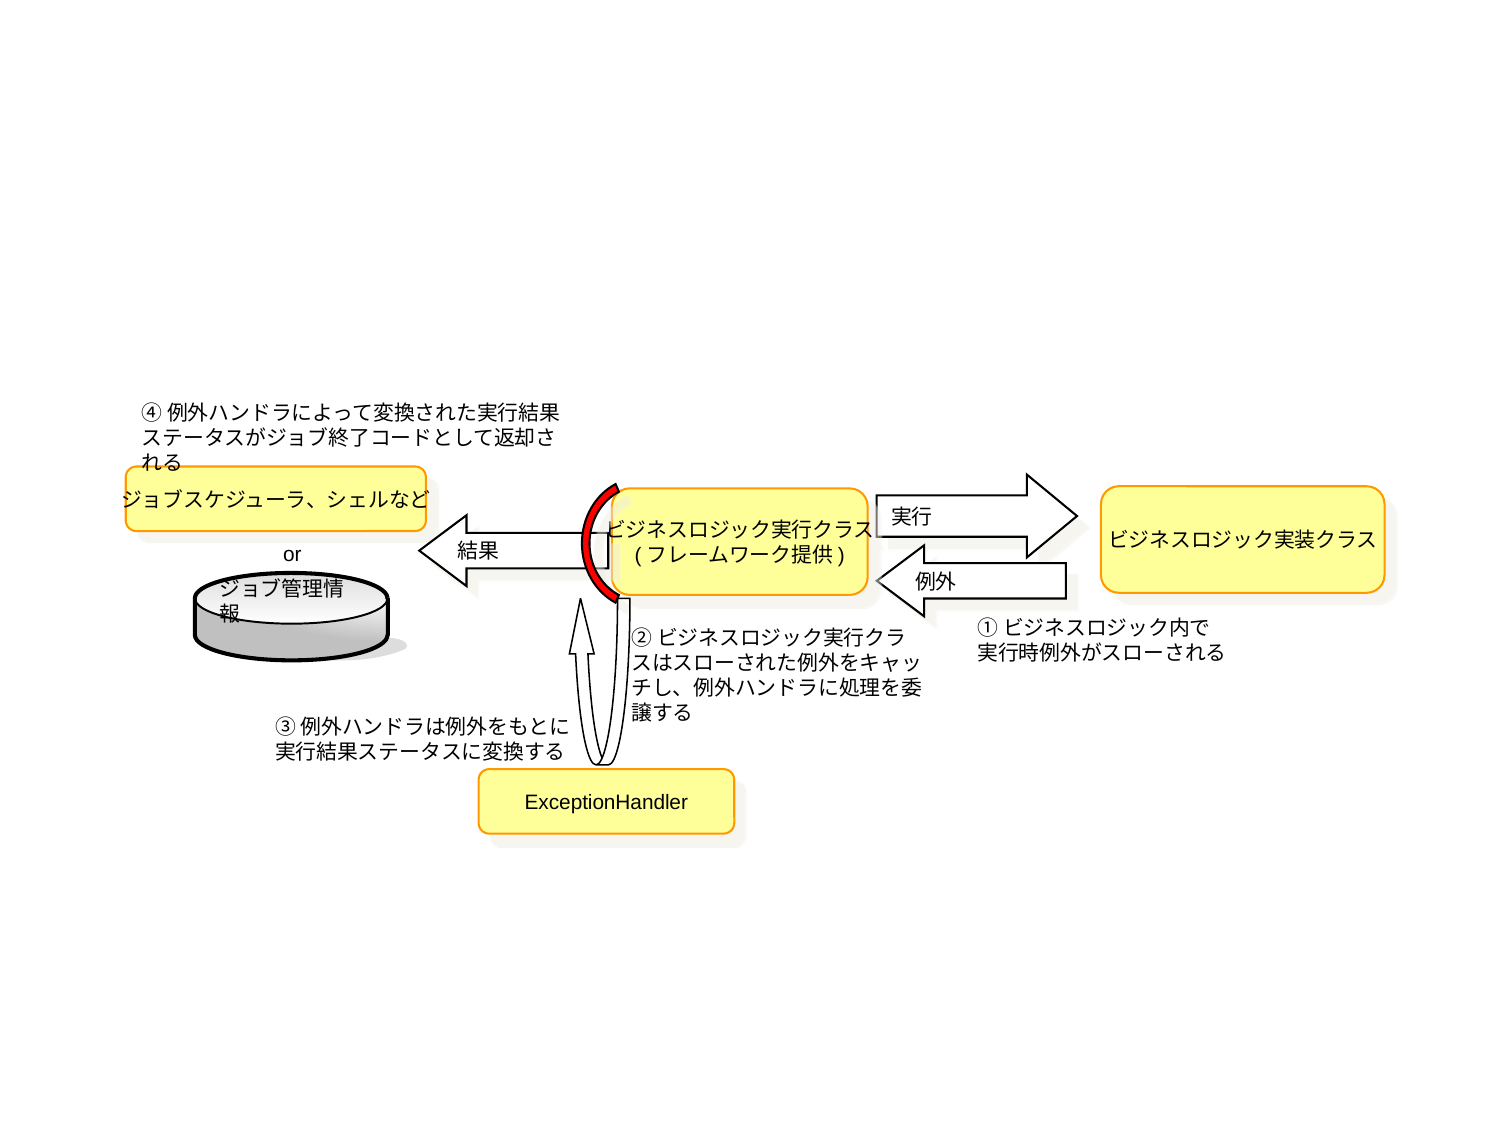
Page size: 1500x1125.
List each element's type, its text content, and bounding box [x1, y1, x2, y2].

text_box 結果 [590, 532, 596, 564]
text_box 結果 [419, 515, 586, 587]
text_box or [268, 533, 317, 568]
text_box ④例外ハンドラによって変換された実行結果 ステータスがジョブ終了コードとして返却される [135, 393, 578, 481]
text_box ジョブスケジューラ、シェルなど [125, 466, 426, 532]
text_box [569, 598, 630, 765]
text_box ビジネスロジック実行クラス (フレームワーク提供) [611, 488, 868, 595]
text_box [581, 484, 619, 603]
text_box ExceptionHandler [478, 769, 735, 834]
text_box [187, 569, 413, 690]
text_box 例外 [883, 545, 1066, 617]
text_box ②ビジネスロジック実行クラスはスローされた例外をキャッチし、例外ハンドラに処理を委譲する [625, 619, 930, 731]
text_box 実行 [876, 474, 1078, 558]
text_box ③例外ハンドラは例外をもとに 実行結果ステータスに変換する [268, 707, 588, 770]
text_box ①ビジネスロジック内で 実行時例外がスローされる [971, 608, 1241, 670]
text_box 結果 [603, 532, 609, 569]
text_box ビジネスロジック実装クラス [1100, 486, 1385, 593]
